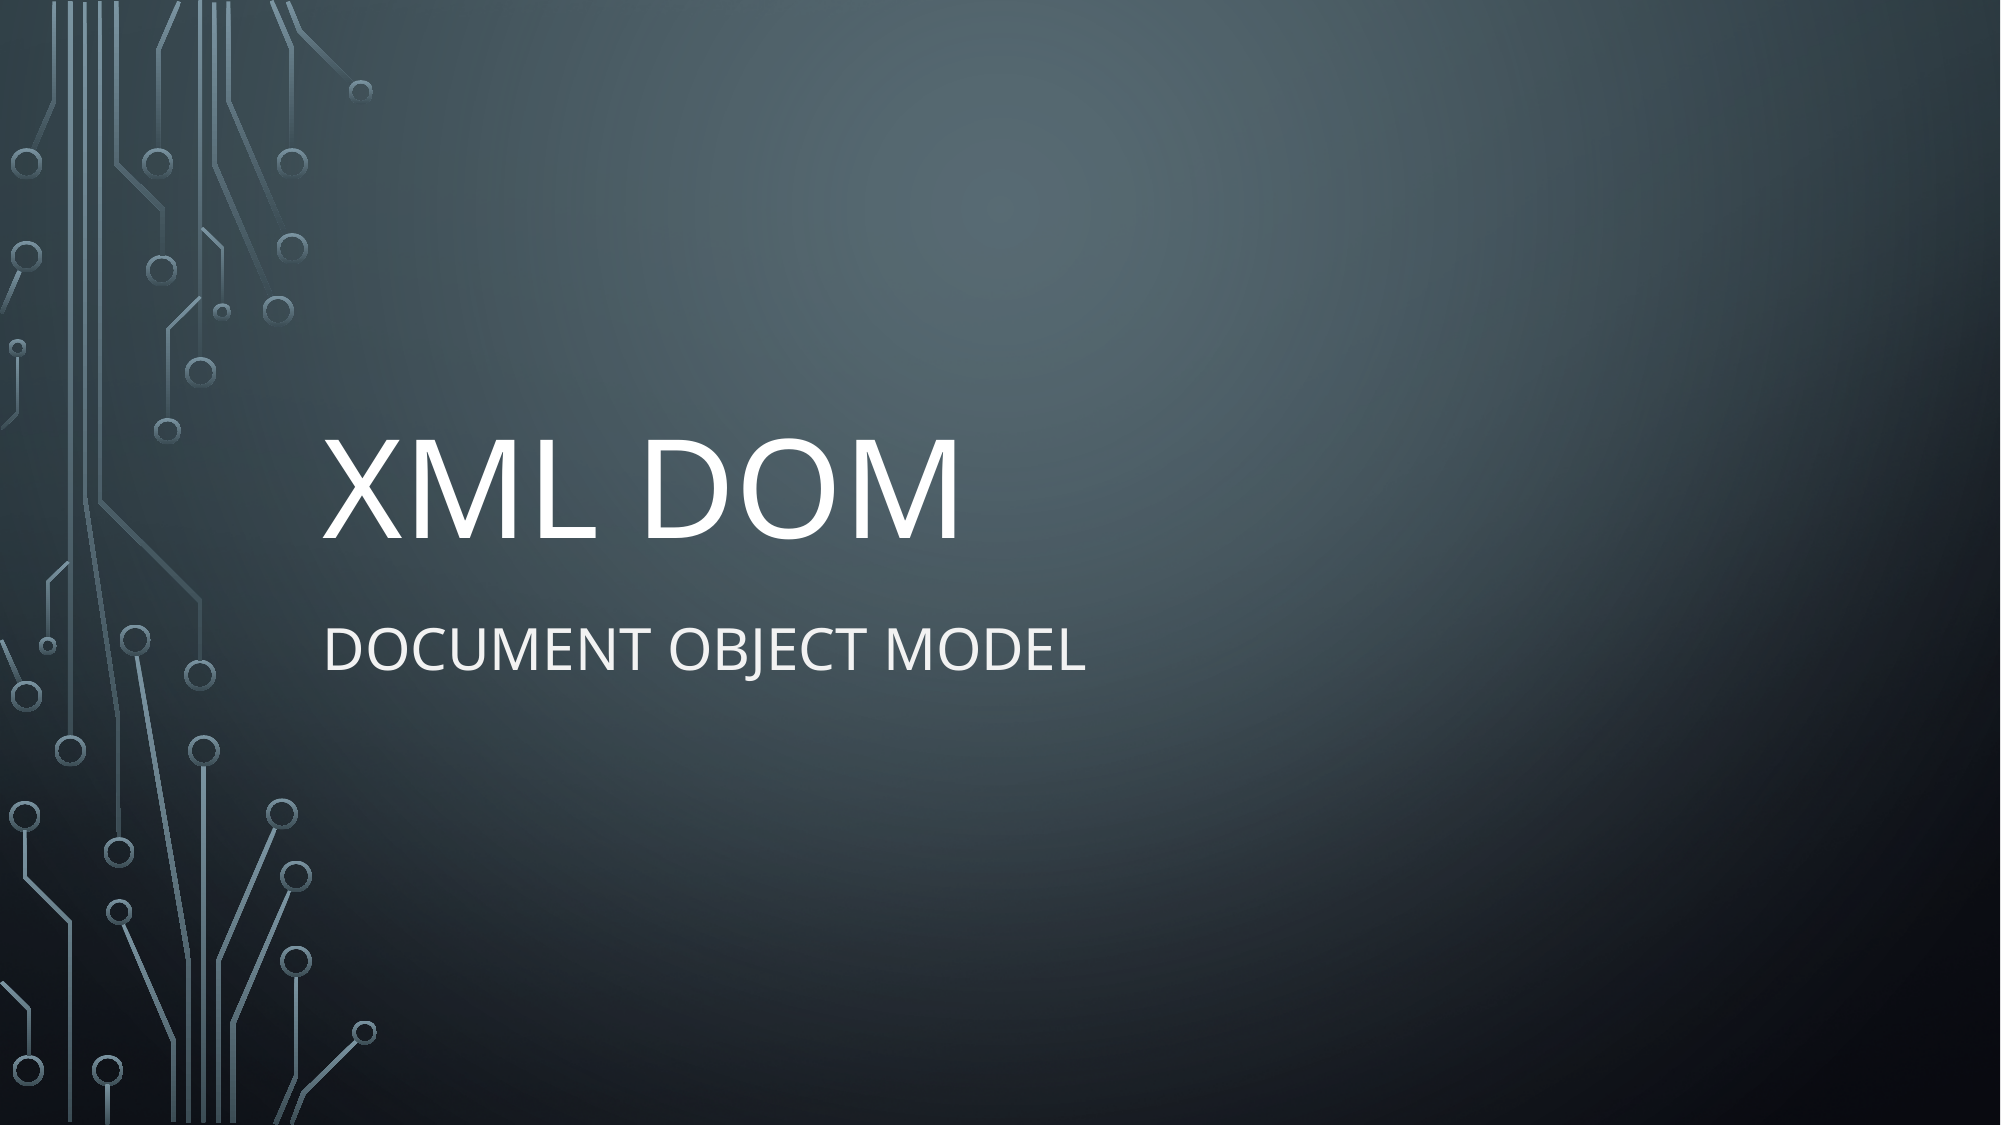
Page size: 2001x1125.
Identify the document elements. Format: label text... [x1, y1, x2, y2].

title Xml dom [307, 184, 1750, 576]
subtitle Document Object Model [307, 590, 1750, 863]
